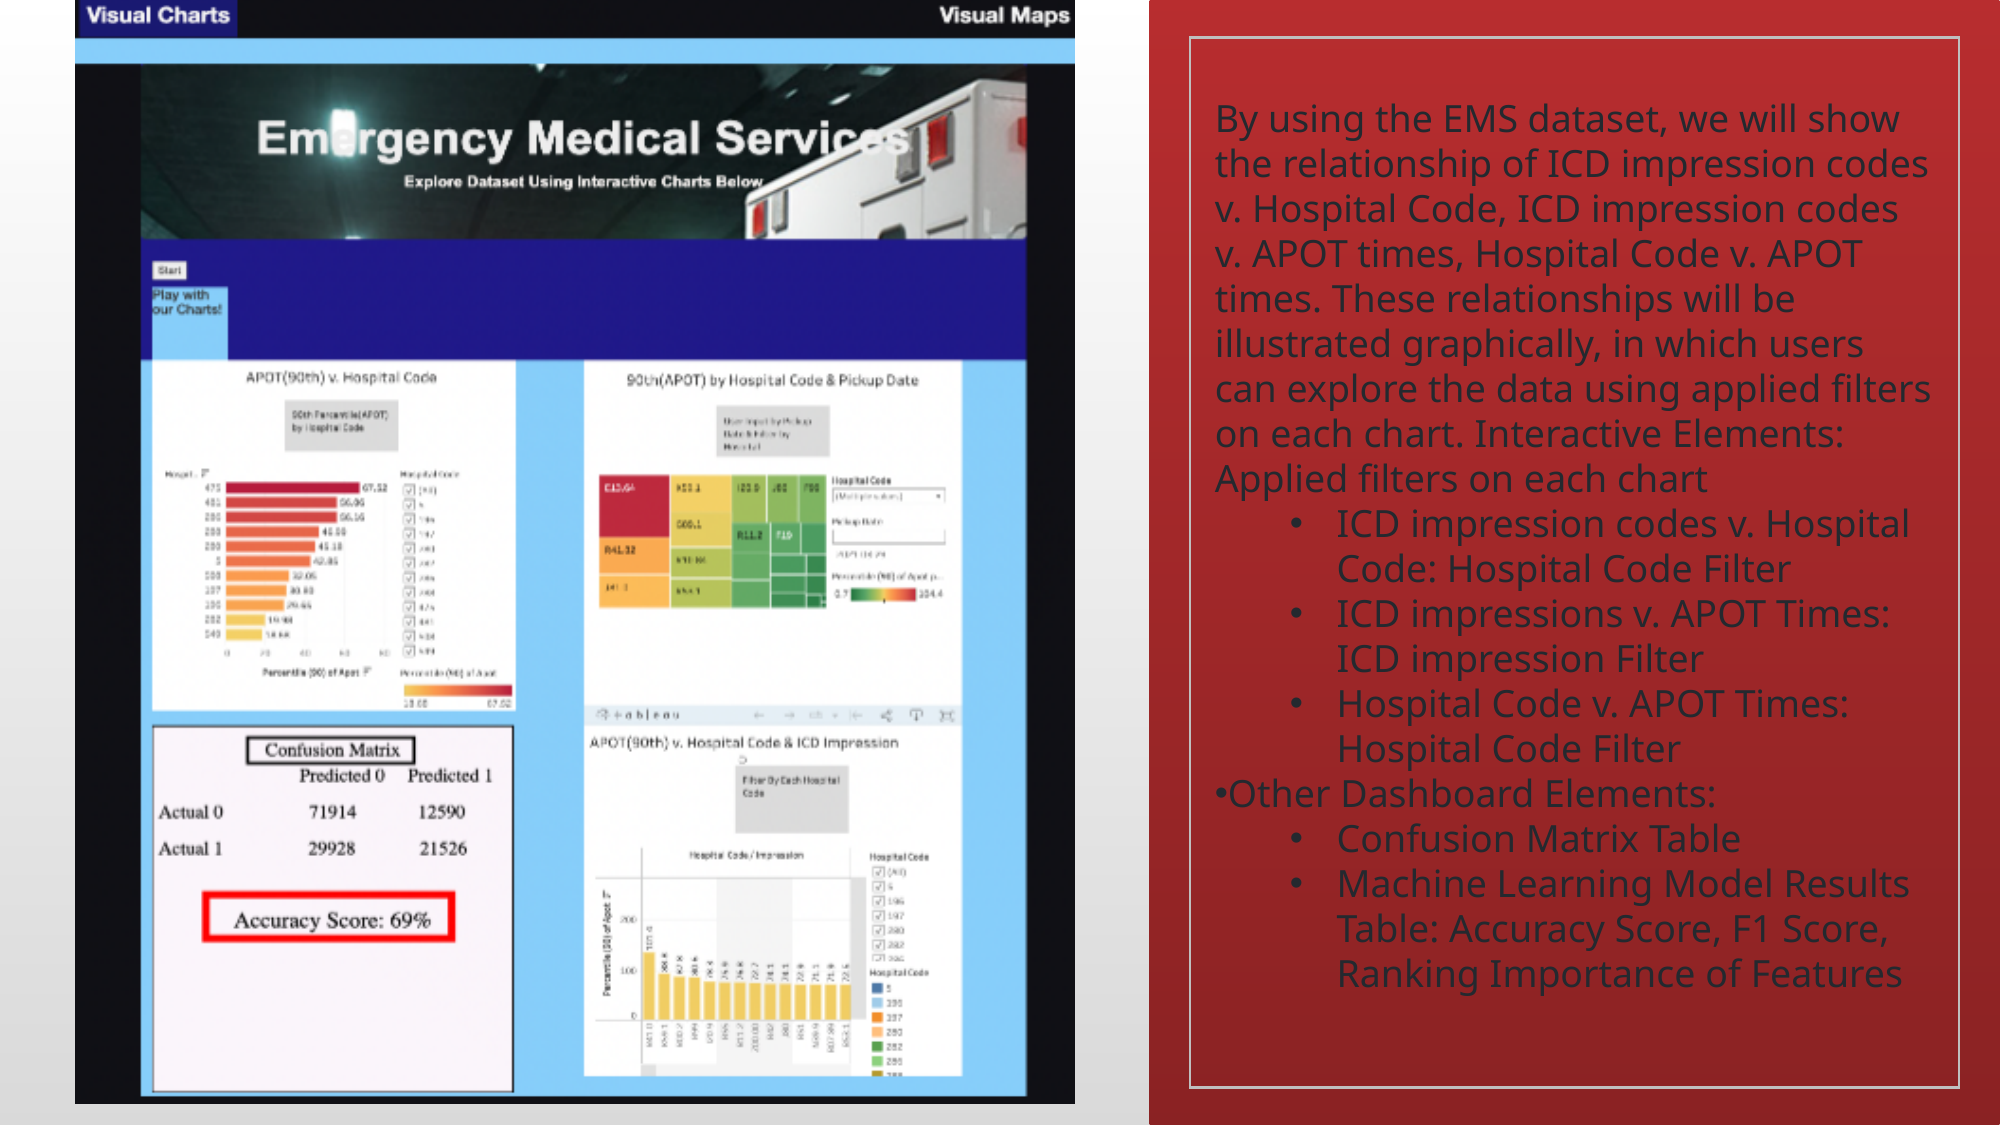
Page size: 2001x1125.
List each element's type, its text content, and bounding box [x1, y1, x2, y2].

text_box By using the EMS dataset, we will show the relationship of ICD impression codes v. Hospital Code, ICD impression codes v. APOT times, Hospital Code v. APOT times. These relationships will be illustrated graphically, in which users can explore the data using applied filters on each chart. Interactive Elements: Applied filters on each chart ICD impression codes v. Hospital Code: Hospital Code Filter ICD impressions v. APOT Times: ICD impression Filter Hospital Code v. APOT Times: Hospital Code Filter Other Dashboard Elements: Confusion Matrix Table Machine Learning Model Results Table: Accuracy Score, F1 Score, Ranking Importance of Features [1199, 87, 1950, 1093]
picture [74, 0, 1075, 1105]
